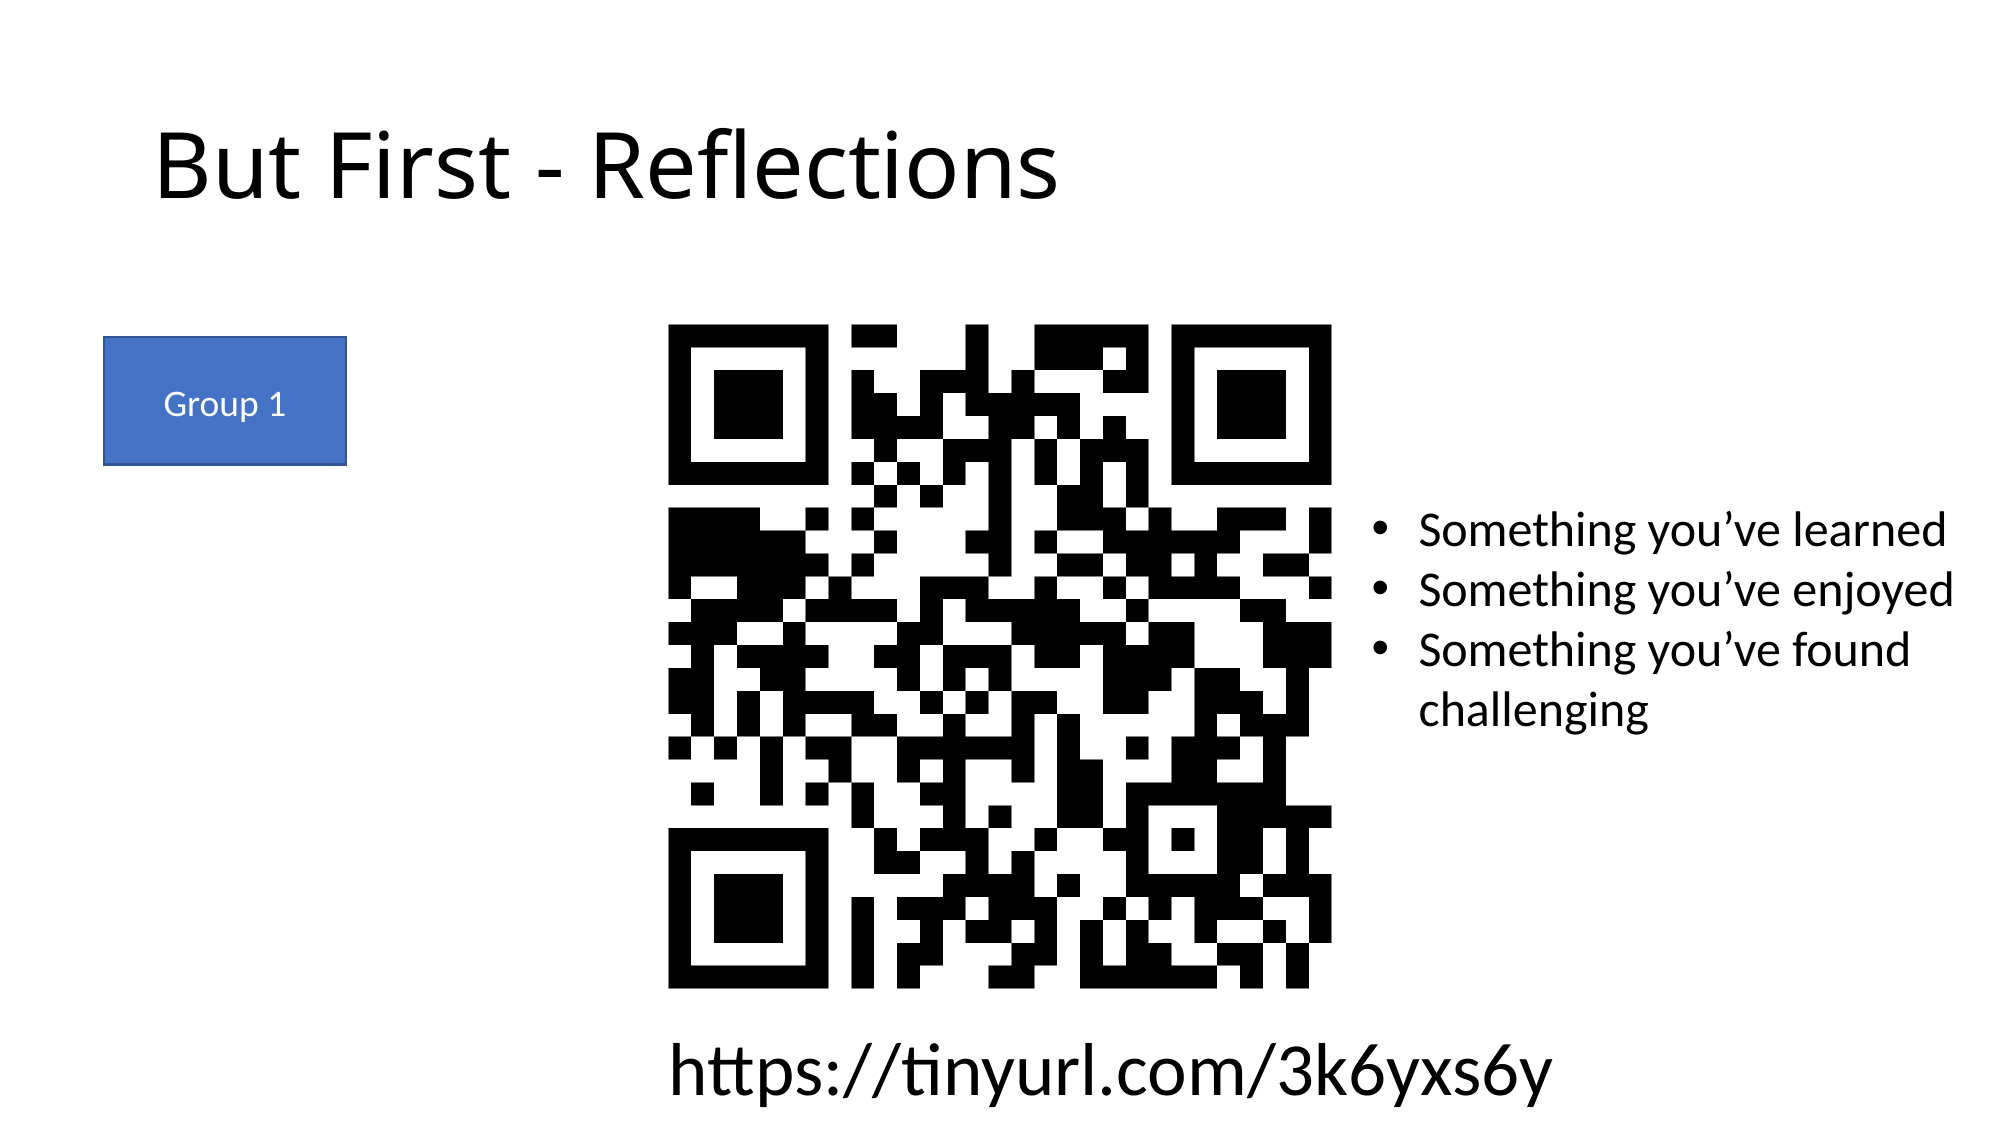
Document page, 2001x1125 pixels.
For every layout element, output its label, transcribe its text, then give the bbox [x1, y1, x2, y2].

text_box Group 1 [103, 336, 347, 466]
text_box https://tinyurl.com/3k6yxs6y [654, 1013, 1655, 1118]
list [643, 299, 1357, 1014]
text_box Something you’ve learned Something you’ve enjoyed Something you’ve found challenging [1357, 489, 2000, 745]
title But First - Reflections [137, 59, 1863, 278]
